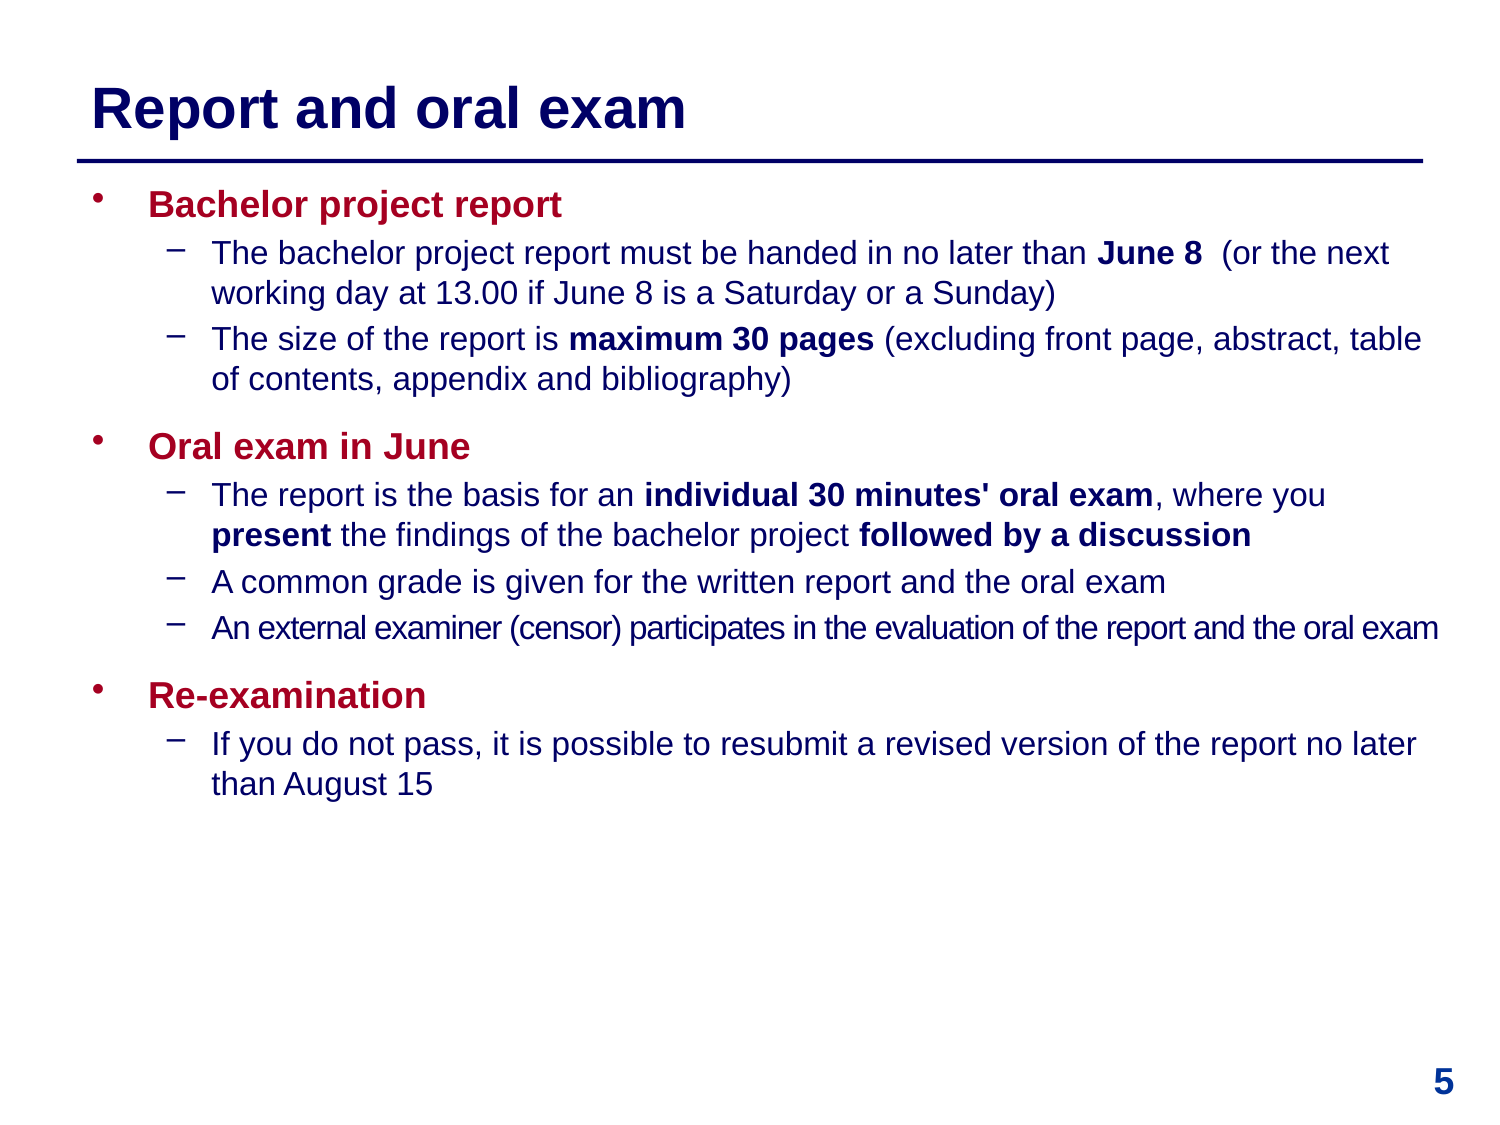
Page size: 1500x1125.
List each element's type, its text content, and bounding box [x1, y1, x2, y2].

title Report and oral exam [76, 54, 1500, 155]
slide_number 5 [1387, 1050, 1500, 1125]
list Bachelor project report The bachelor project report must be handed in no later than June 8 (or the next working day at 13.00 if June 8 is a Saturday or a Sunday) The size of the report is maximum 30 pages (excluding front page, abstract, table of contents, appendix and bibliography) Oral exam in June The report is the basis for an individual 30 minutes' oral exam, where you present the findings of the bachelor project followed by a discussion A common grade is given for the written report and the oral exam An external examiner (censor) participates in the evaluation of the report and the oral exam Re-examination If you do not pass, it is possible to resubmit a revised version of the report no later than August 15 [76, 172, 1459, 853]
